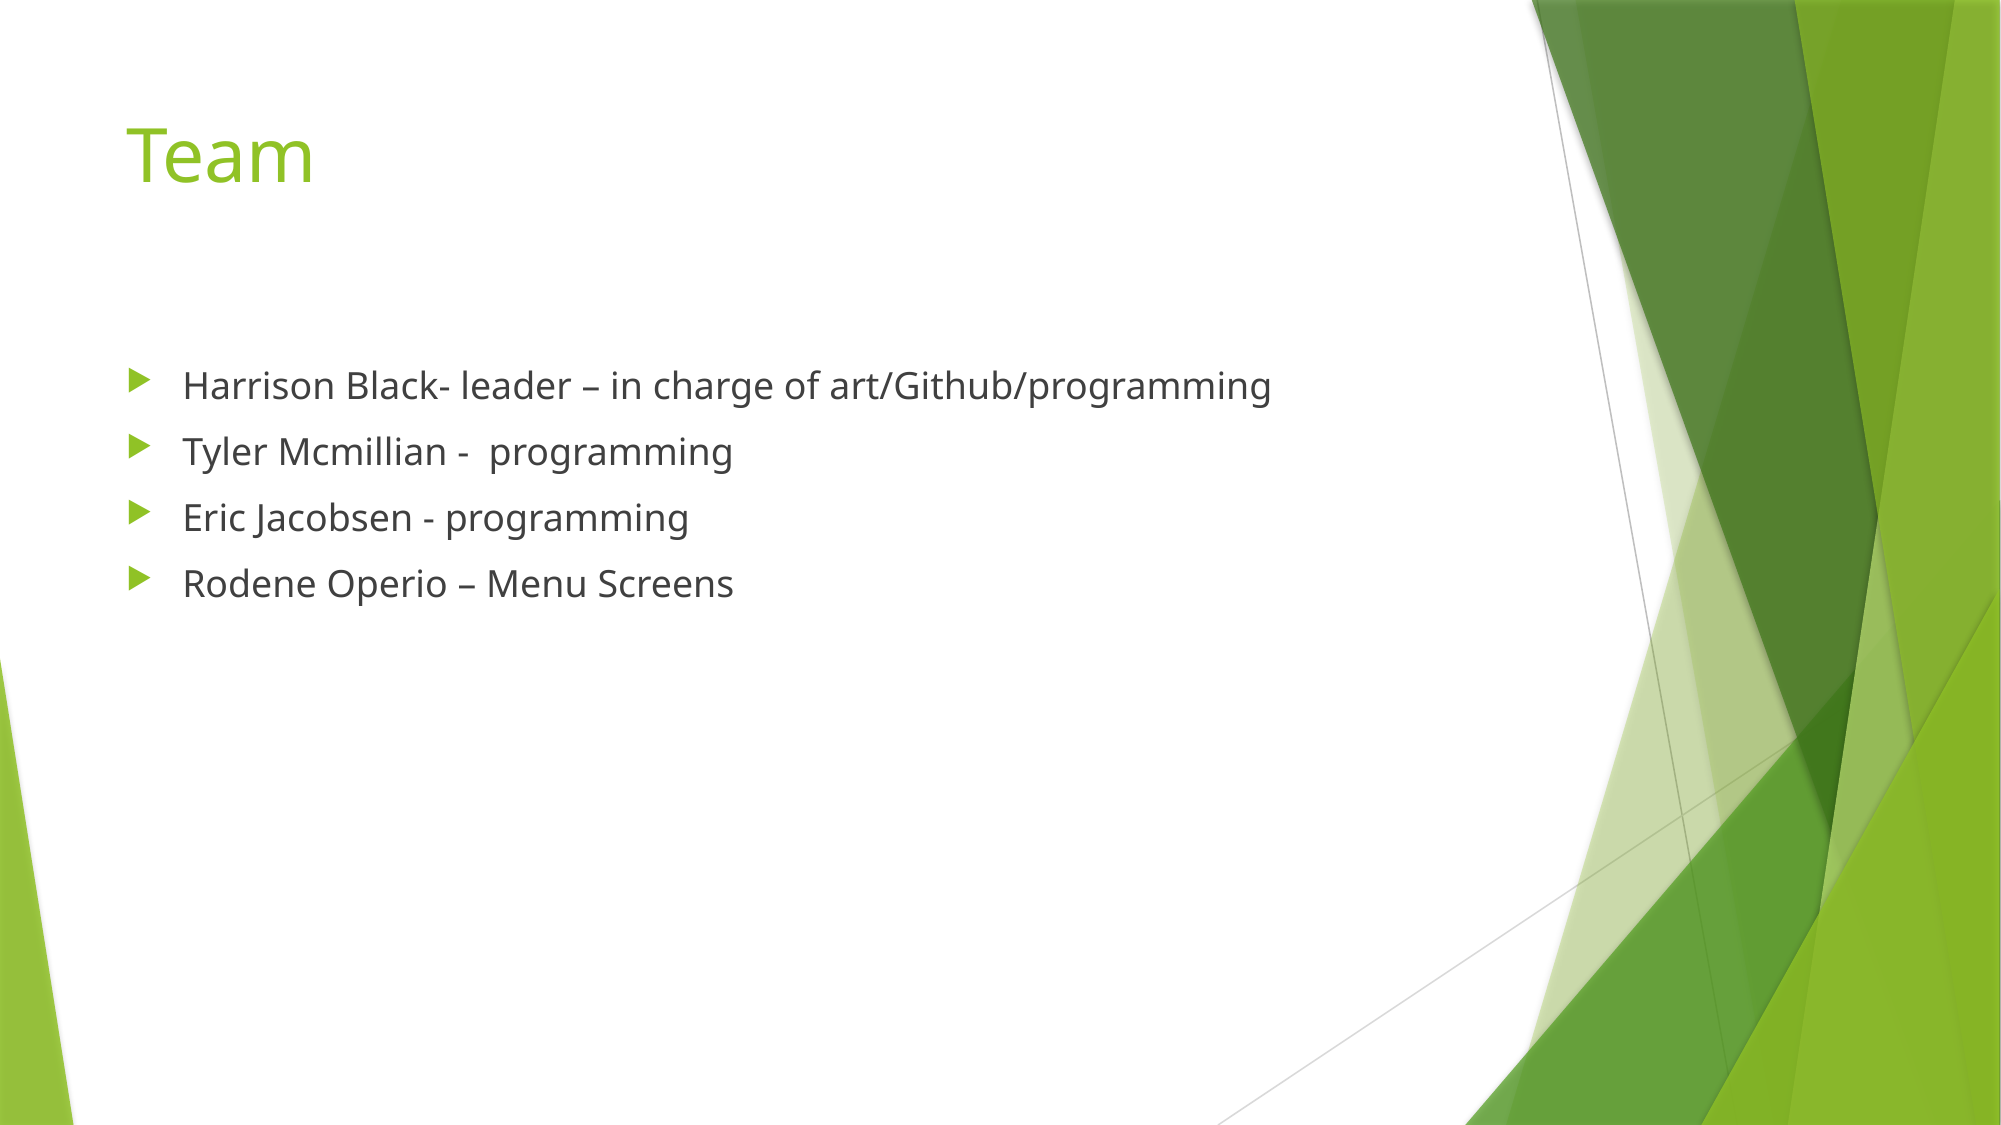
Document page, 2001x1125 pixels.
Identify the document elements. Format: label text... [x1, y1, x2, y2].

list Harrison Black- leader – in charge of art/Github/programming Tyler Mcmillian - programming Eric Jacobsen - programming Rodene Operio – Menu Screens [111, 354, 1522, 992]
title Team [111, 99, 1522, 317]
